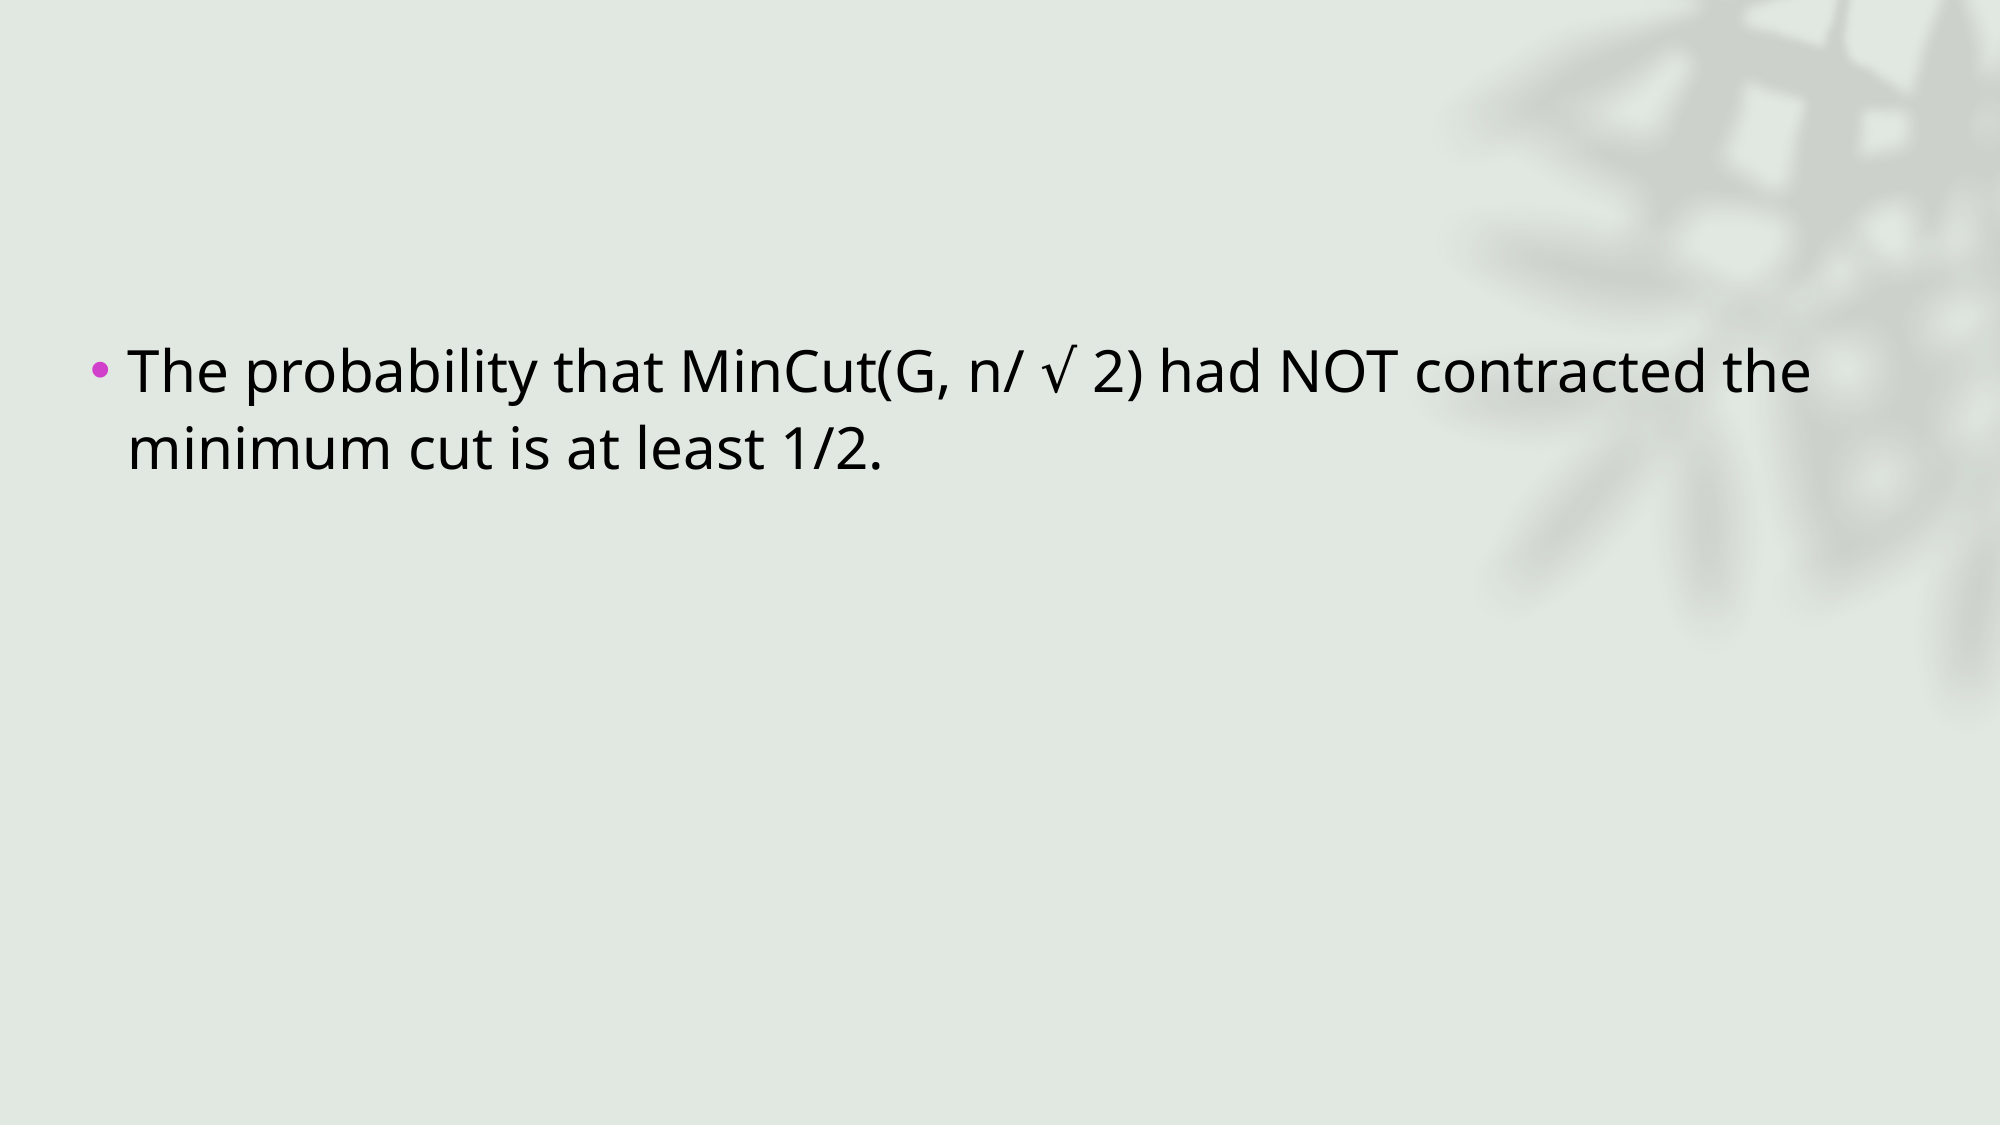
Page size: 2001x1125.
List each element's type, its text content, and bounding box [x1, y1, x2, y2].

list The probability that MinCut(G, n/ √ 2) had NOT contracted the minimum cut is at least 1/2. [75, 319, 1925, 1009]
title [75, 60, 1863, 278]
